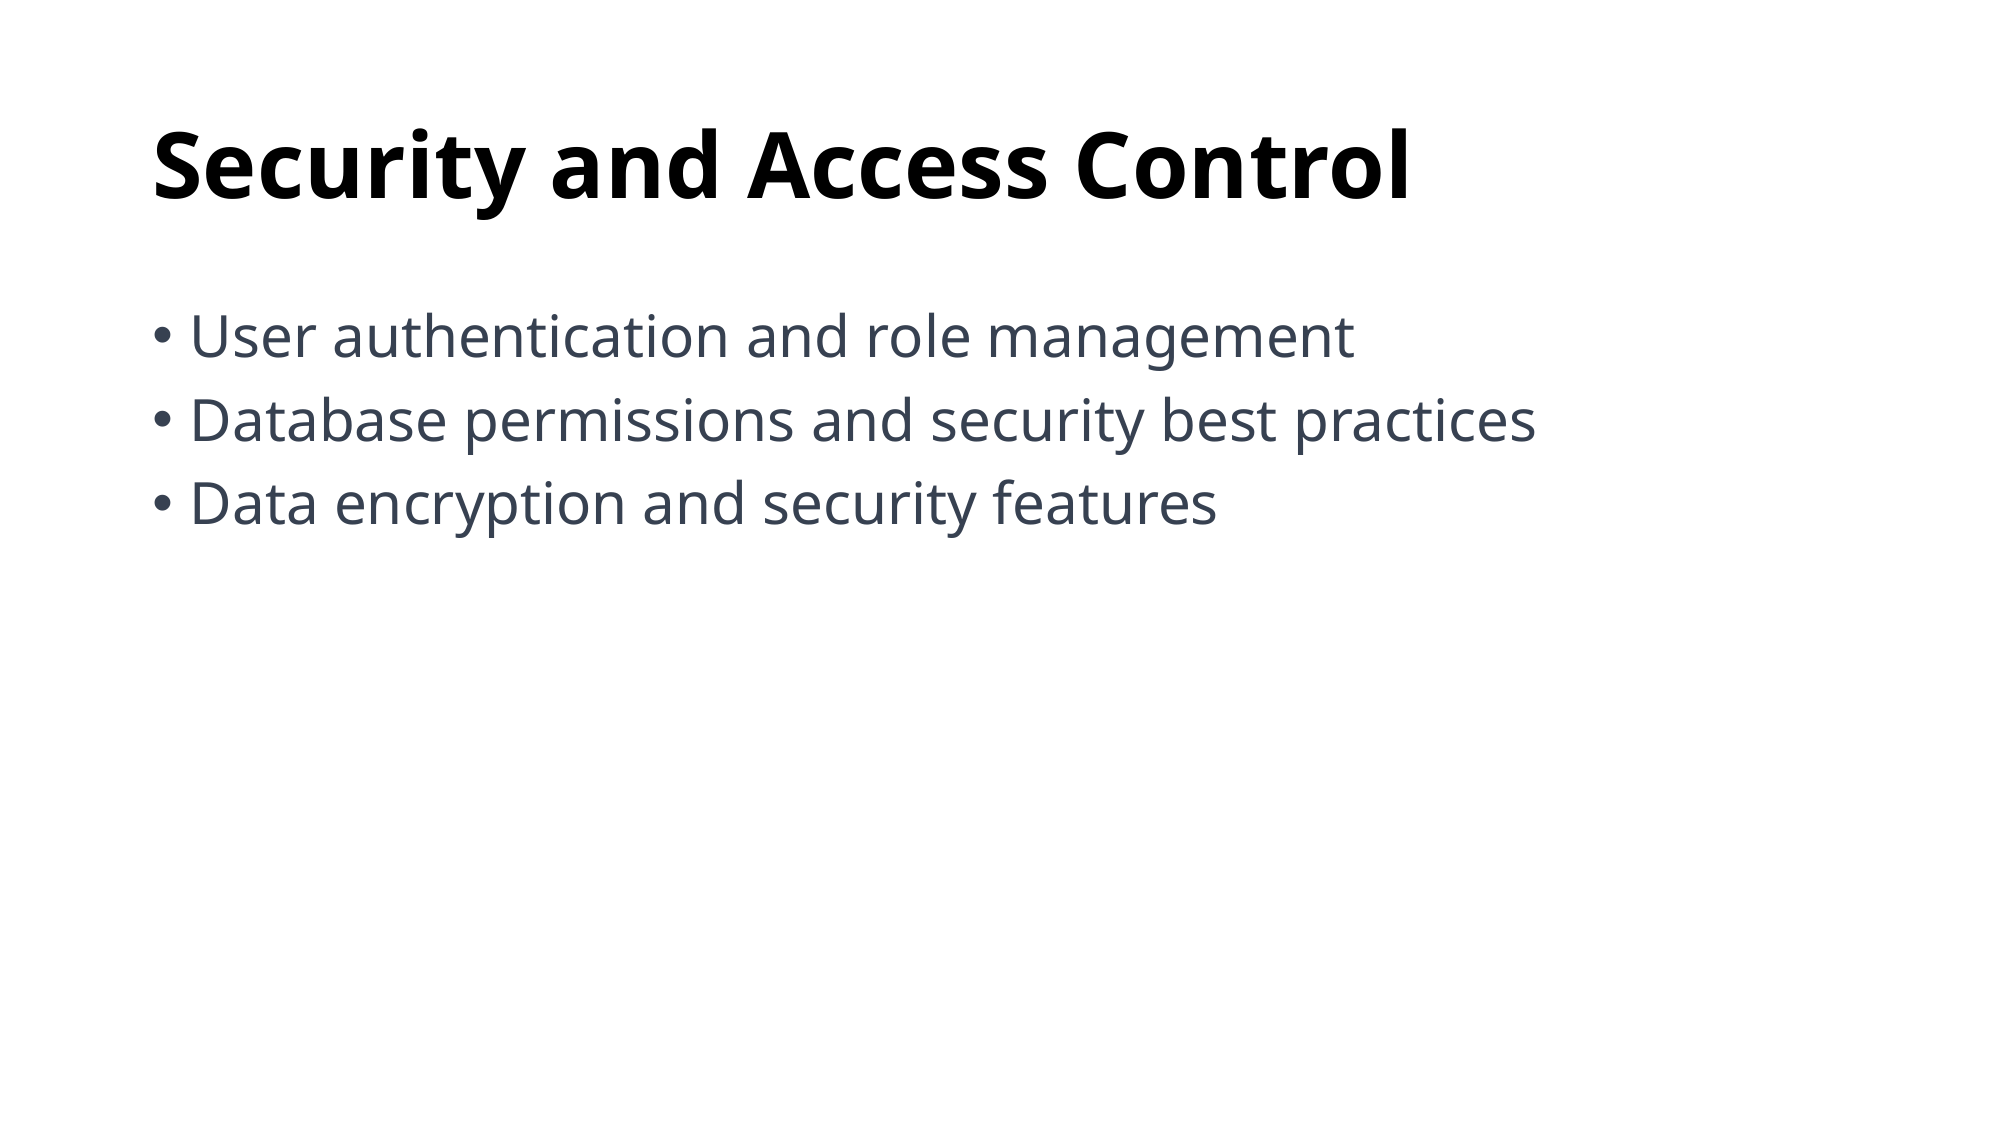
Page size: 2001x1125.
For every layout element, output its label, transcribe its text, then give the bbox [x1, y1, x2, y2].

title Security and Access Control [137, 59, 1863, 278]
list User authentication and role management Database permissions and security best practices Data encryption and security features [137, 299, 1863, 1014]
